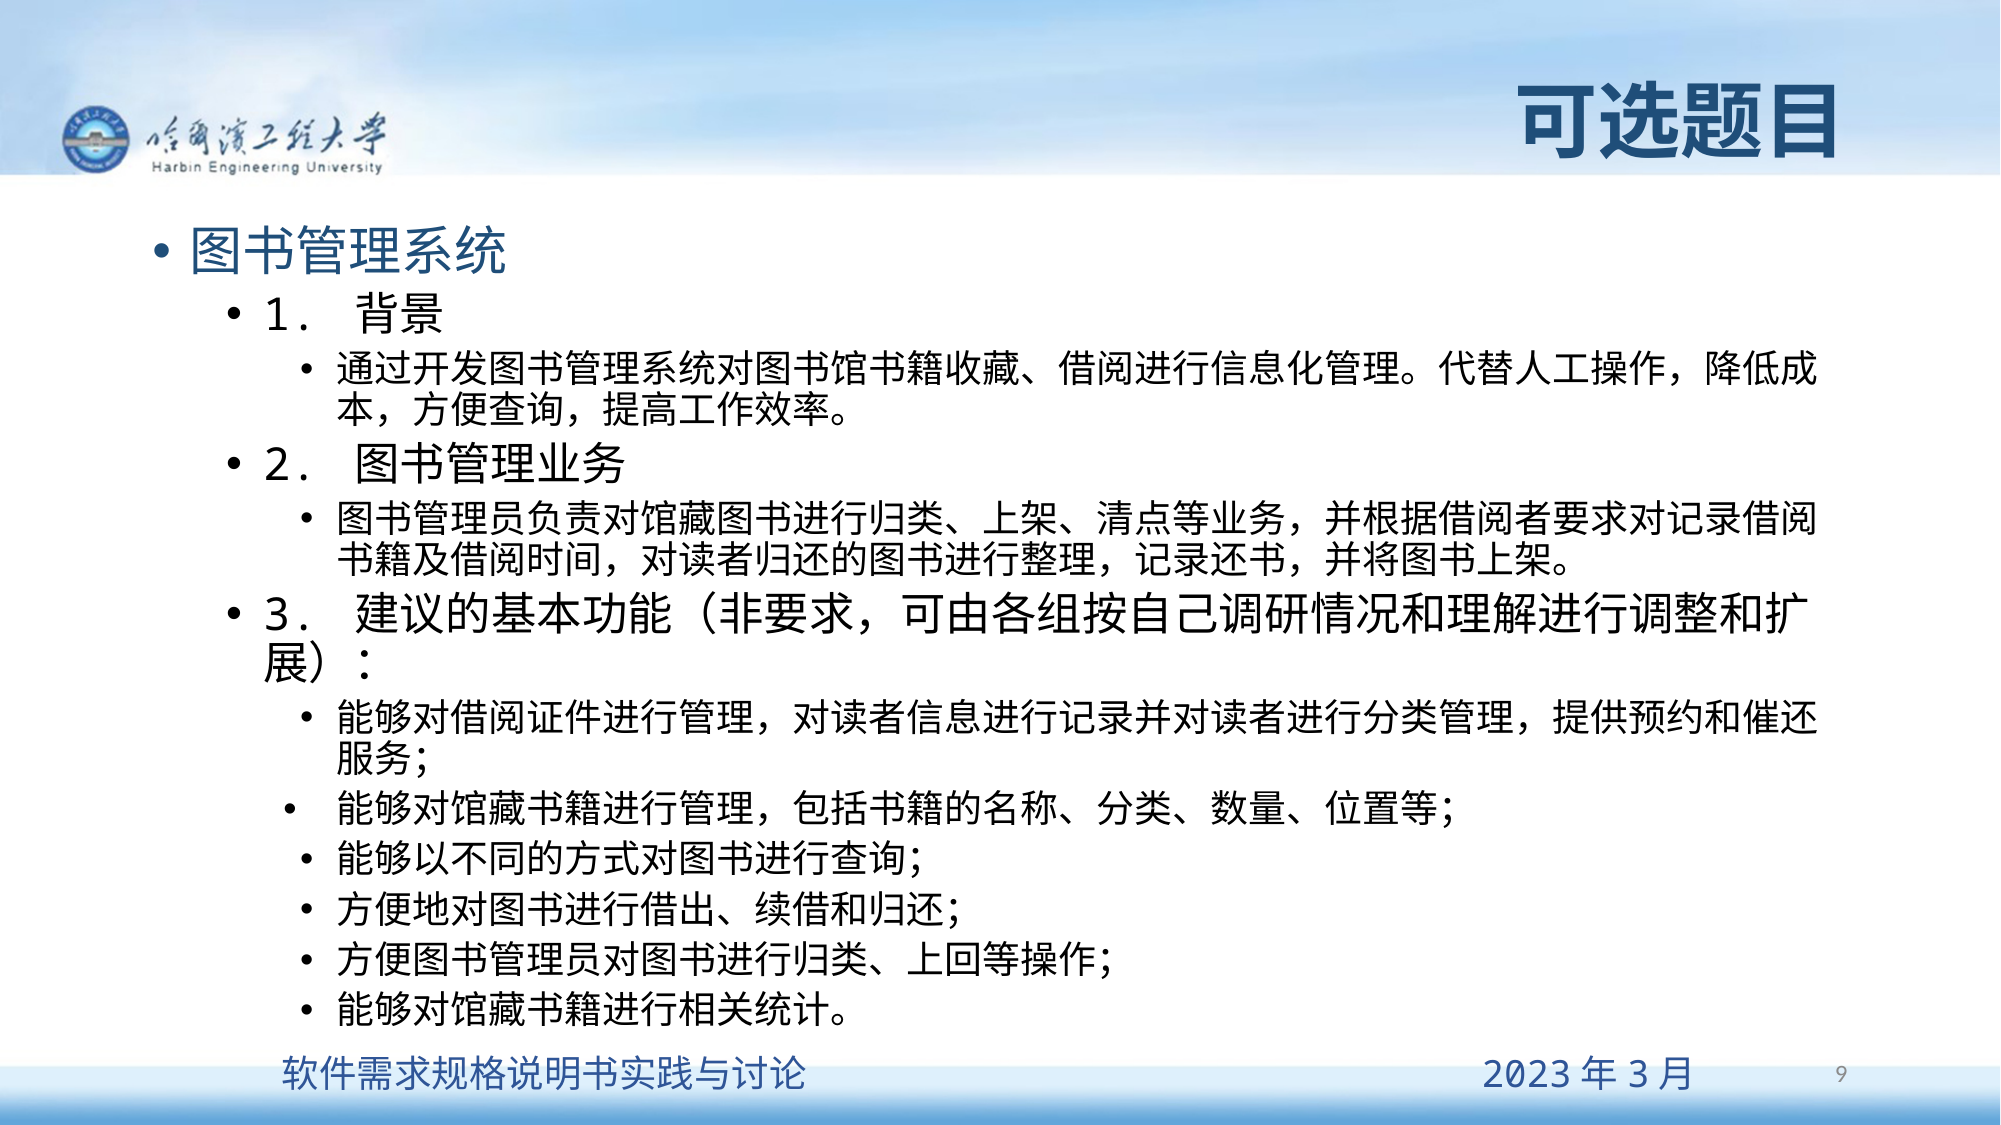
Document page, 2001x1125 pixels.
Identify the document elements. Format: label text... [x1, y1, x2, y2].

list 图书管理系统 1. 背景 通过开发图书管理系统对图书馆书籍收藏、借阅进行信息化管理。代替人工操作，降低成本，方便查询，提高工作效率。 2. 图书管理业务 图书管理员负责对馆藏图书进行归类、上架、清点等业务，并根据借阅者要求对记录借阅书籍及借阅时间，对读者归还的图书进行整理，记录还书，并将图书上架。 3. 建议的基本功能（非要求，可由各组按自己调研情况和理解进行调整和扩展）： 能够对借阅证件进行管理，对读者信息进行记录并对读者进行分类管理，提供预约和催还服务； 能够对馆藏书籍进行管理，包括书籍的名称、分类、数量、位置等； 能够以不同的方式对图书进行查询； 方便地对图书进行借出、续借和归还； 方便图书管理员对图书进行归类、上回等操作； 能够对馆藏书籍进行相关统计。 [137, 217, 1863, 1043]
picture [0, 0, 2001, 1125]
title 可选题目 [137, 47, 1863, 203]
slide_number 9 [1412, 1042, 1863, 1103]
